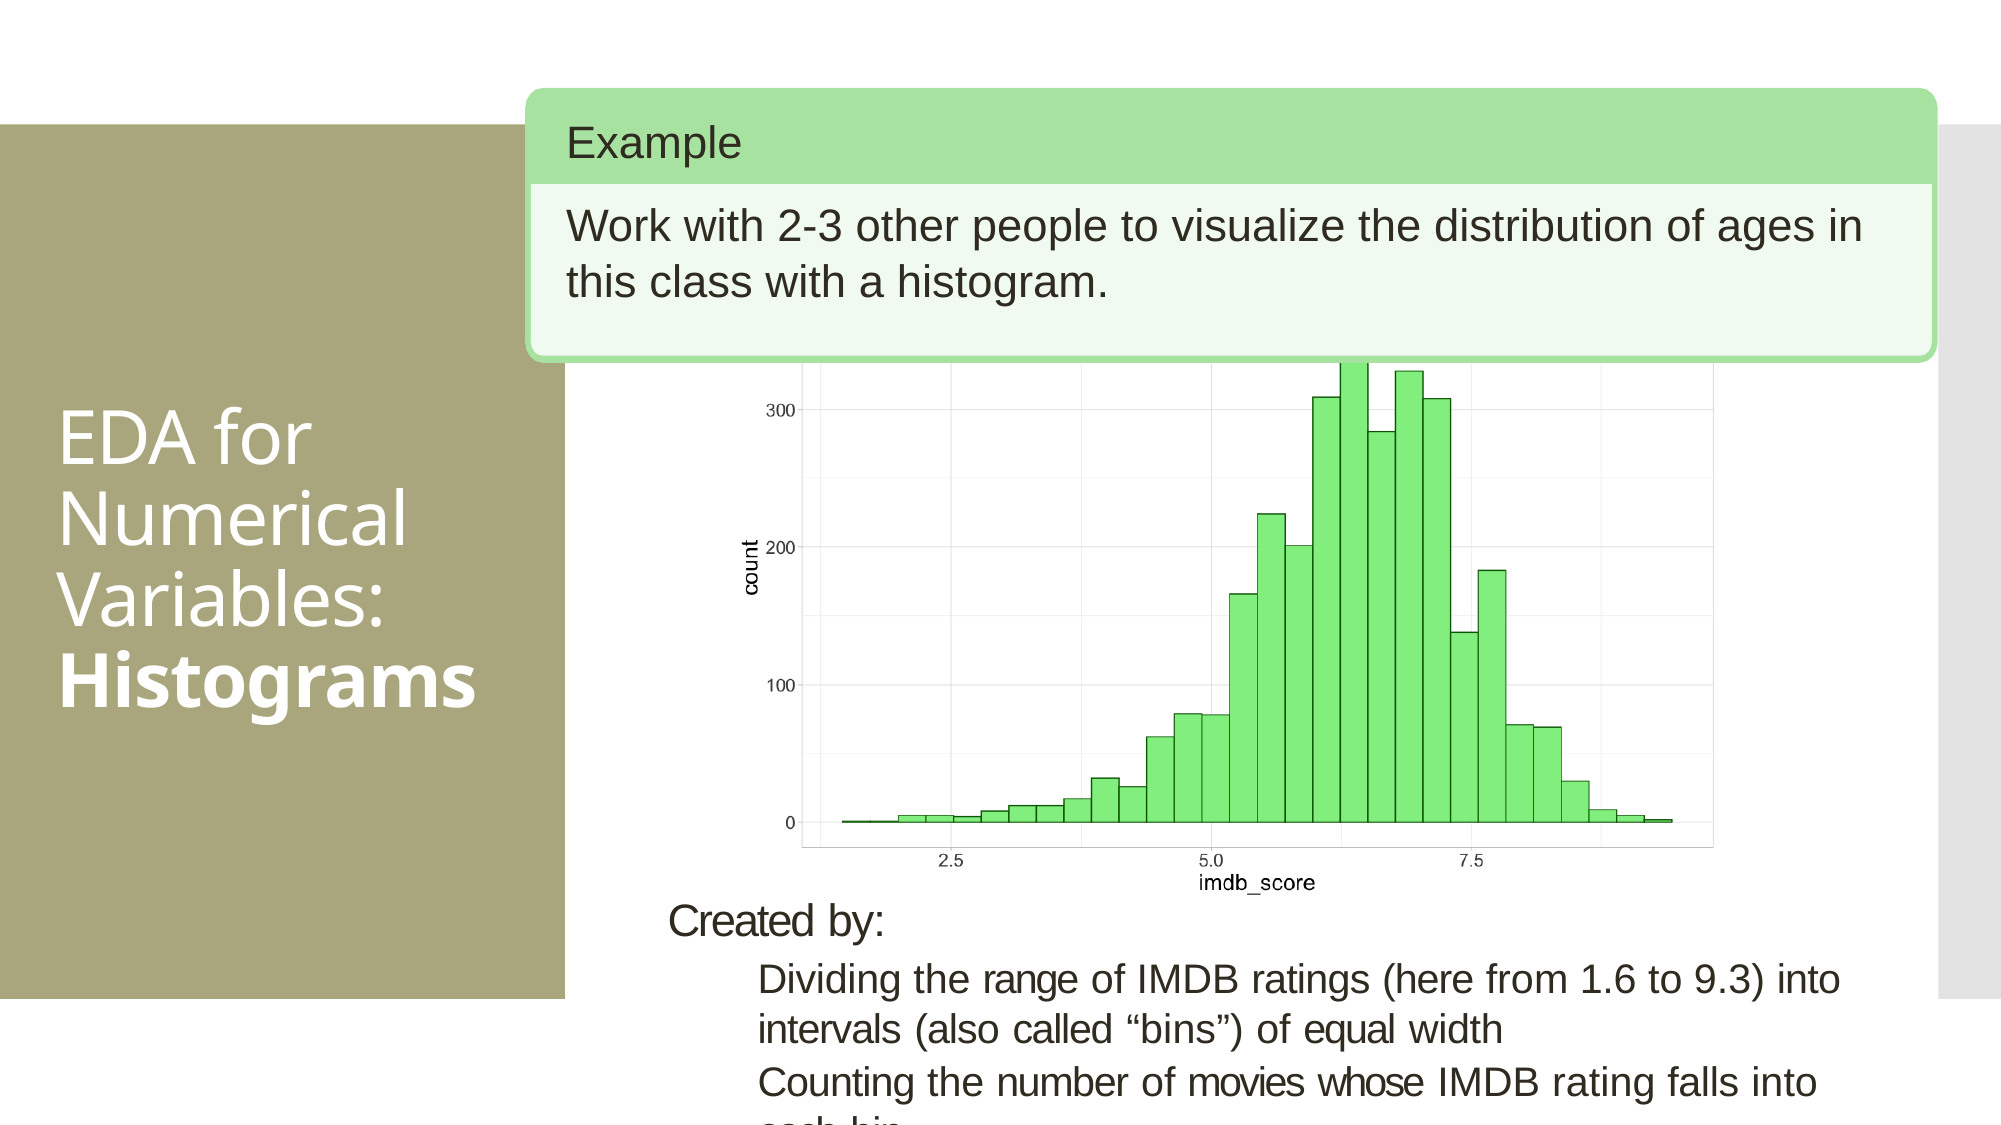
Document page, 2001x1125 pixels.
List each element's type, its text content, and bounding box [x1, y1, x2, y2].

title EDA for Numerical Variables: Histograms [41, 184, 525, 940]
picture [735, 364, 1720, 900]
text_box Created by: [663, 887, 888, 946]
text_box Dividing the range of IMDB ratings (here from 1.6 to 9.3) into intervals (also called “bins”) of equal width Counting the number of movies whose IMDB rating falls into each bin [753, 948, 1975, 1125]
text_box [524, 87, 1939, 364]
